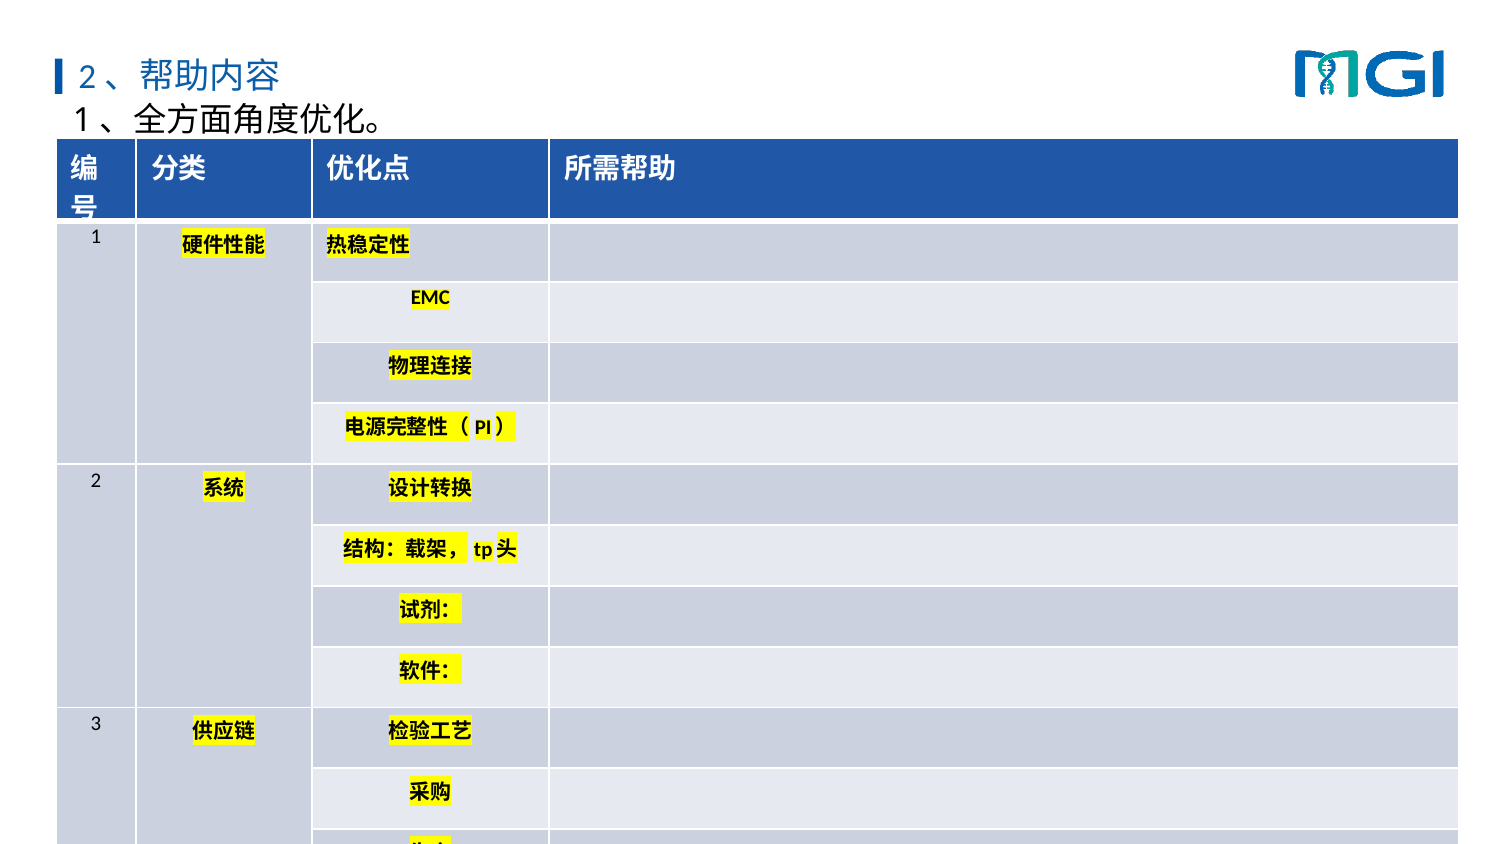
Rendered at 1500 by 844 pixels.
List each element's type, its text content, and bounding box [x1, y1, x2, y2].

table_cell 物理连接 [313, 343, 548, 402]
table_header 分类 [137, 139, 311, 218]
table_cell 生产 [313, 830, 548, 844]
table_cell 软件： [313, 648, 548, 707]
table_cell 试剂： [313, 587, 548, 646]
table_header 优化点 [313, 139, 548, 218]
table_cell [550, 465, 1458, 524]
table_cell [550, 830, 1458, 844]
table_cell [550, 404, 1458, 463]
table_cell [550, 526, 1458, 585]
table_cell 系统 [137, 465, 311, 707]
table_cell 2 [57, 465, 135, 707]
table_cell 检验工艺 [313, 708, 548, 767]
picture [1234, 0, 1500, 182]
table_cell 1 [57, 224, 135, 463]
table_cell [550, 648, 1458, 707]
title 2、帮助内容 [63, 45, 809, 91]
table_cell [550, 343, 1458, 402]
table_cell 电源完整性（PI） [313, 404, 548, 463]
text_box 1、全方面角度优化。 [58, 91, 1400, 137]
table_cell 采购 [313, 769, 548, 828]
table_cell [550, 283, 1458, 342]
table_cell [550, 708, 1458, 767]
table_header 编号 [57, 139, 135, 218]
table_header 所需帮助 [550, 139, 1458, 218]
table_cell 硬件性能 [137, 224, 311, 463]
table_cell [550, 769, 1458, 828]
table_cell 结构：载架，tp头 [313, 526, 548, 585]
table_cell [550, 587, 1458, 646]
table_cell 设计转换 [313, 465, 548, 524]
table_cell 3 [57, 708, 135, 844]
table_cell 供应链 [137, 708, 311, 844]
table_cell 热稳定性 [313, 224, 548, 281]
table_cell [550, 224, 1458, 281]
table_cell EMC [313, 283, 548, 342]
